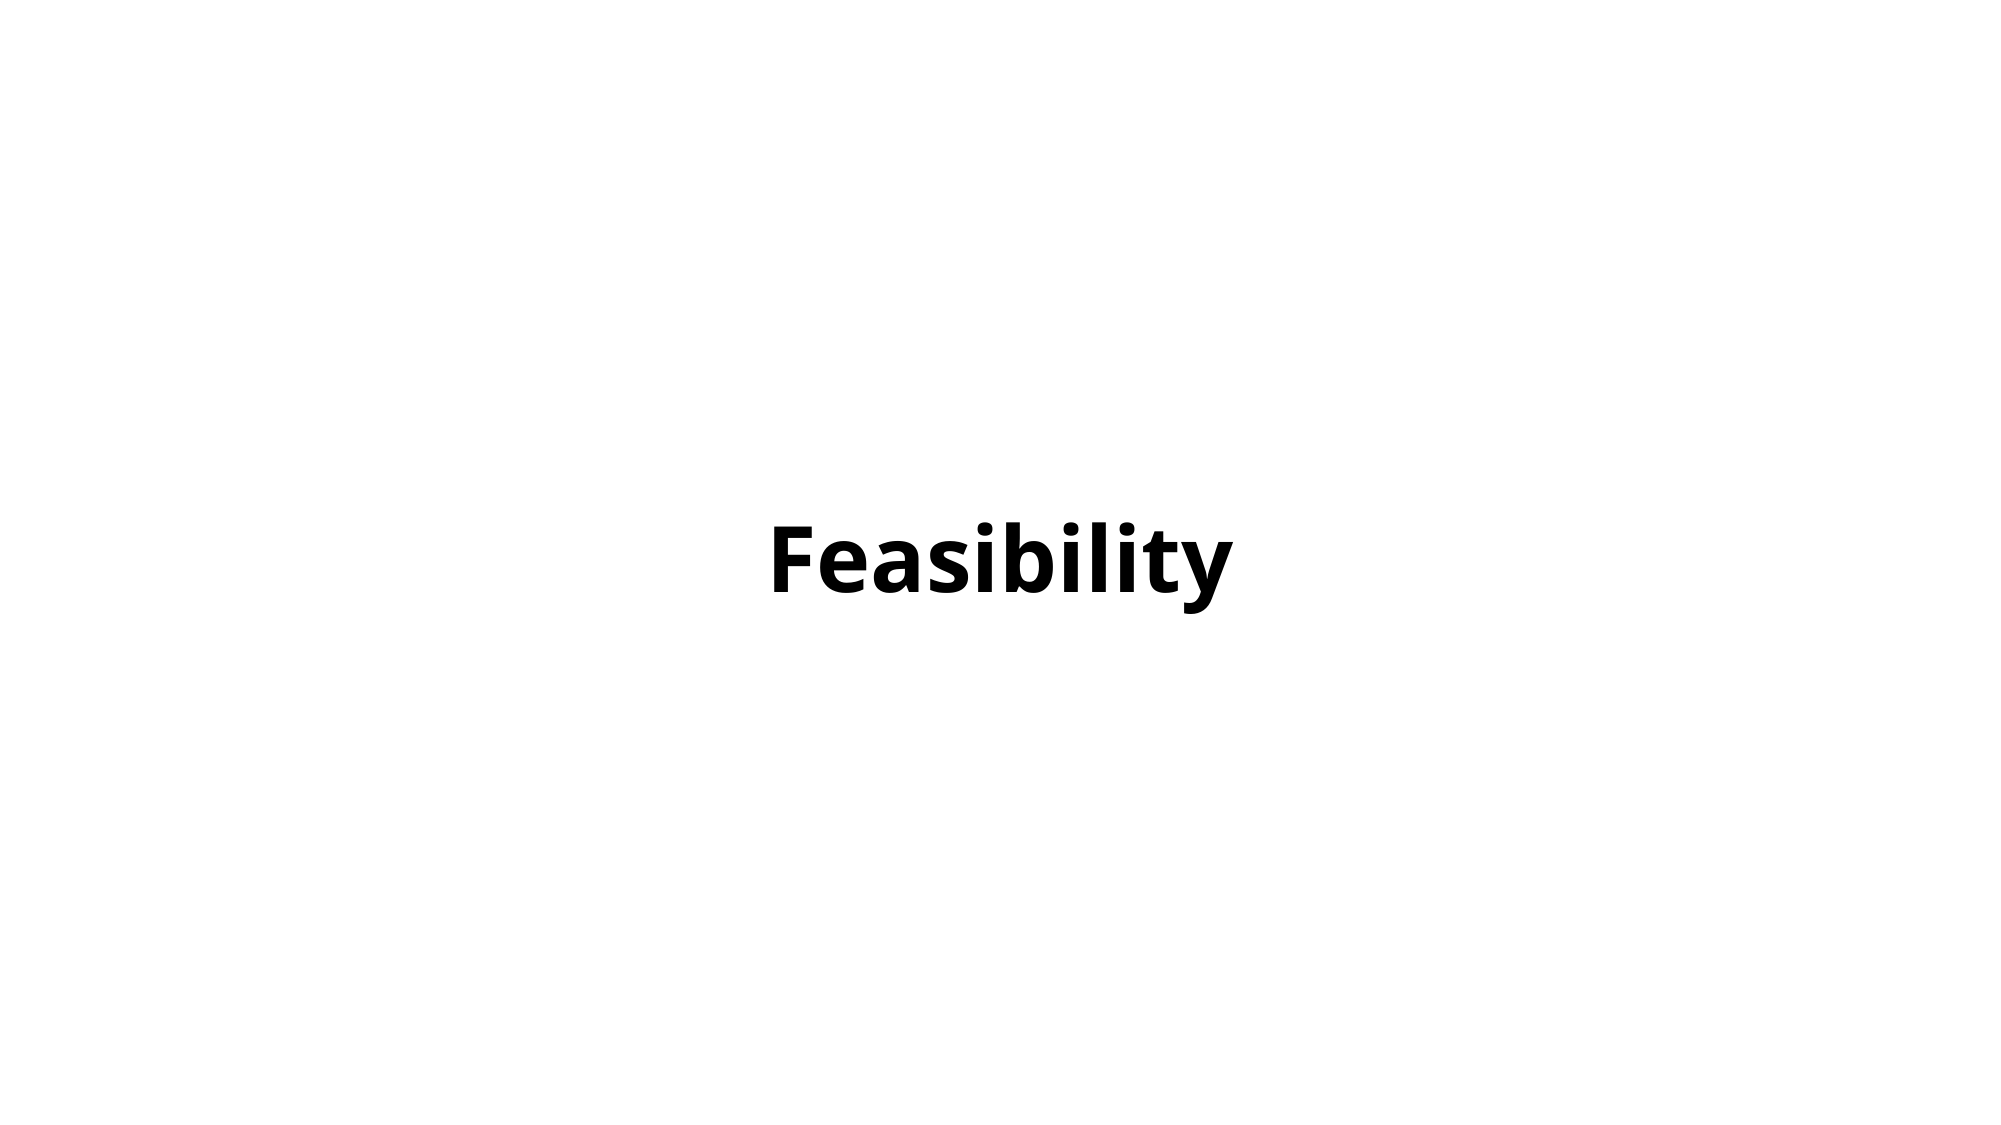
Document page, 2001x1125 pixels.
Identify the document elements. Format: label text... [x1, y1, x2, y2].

title Feasibility [137, 453, 1863, 672]
